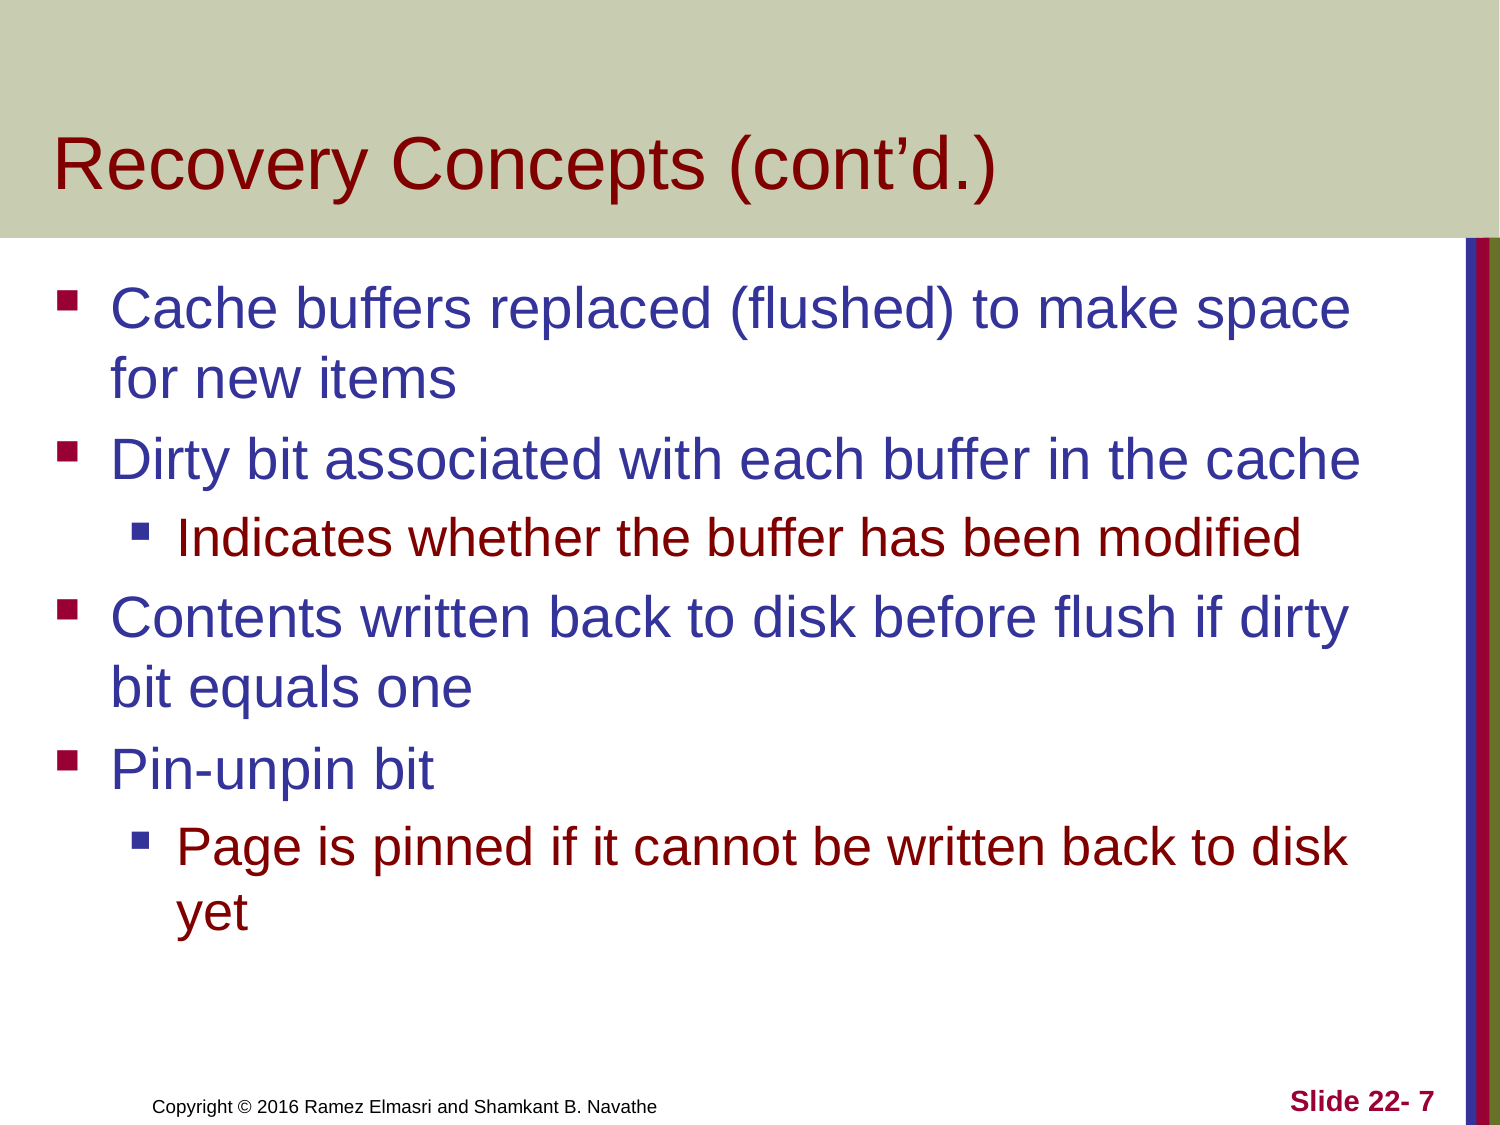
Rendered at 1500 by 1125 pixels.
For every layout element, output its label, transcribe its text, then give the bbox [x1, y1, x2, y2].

list Cache buffers replaced (flushed) to make space for new items Dirty bit associated with each buffer in the cache Indicates whether the buffer has been modified Contents written back to disk before flush if dirty bit equals one Pin-unpin bit Page is pinned if it cannot be written back to disk yet [39, 262, 1400, 1013]
title Recovery Concepts (cont’d.) [37, 49, 1317, 213]
slide_number Slide 22- 7 [1137, 1049, 1451, 1125]
